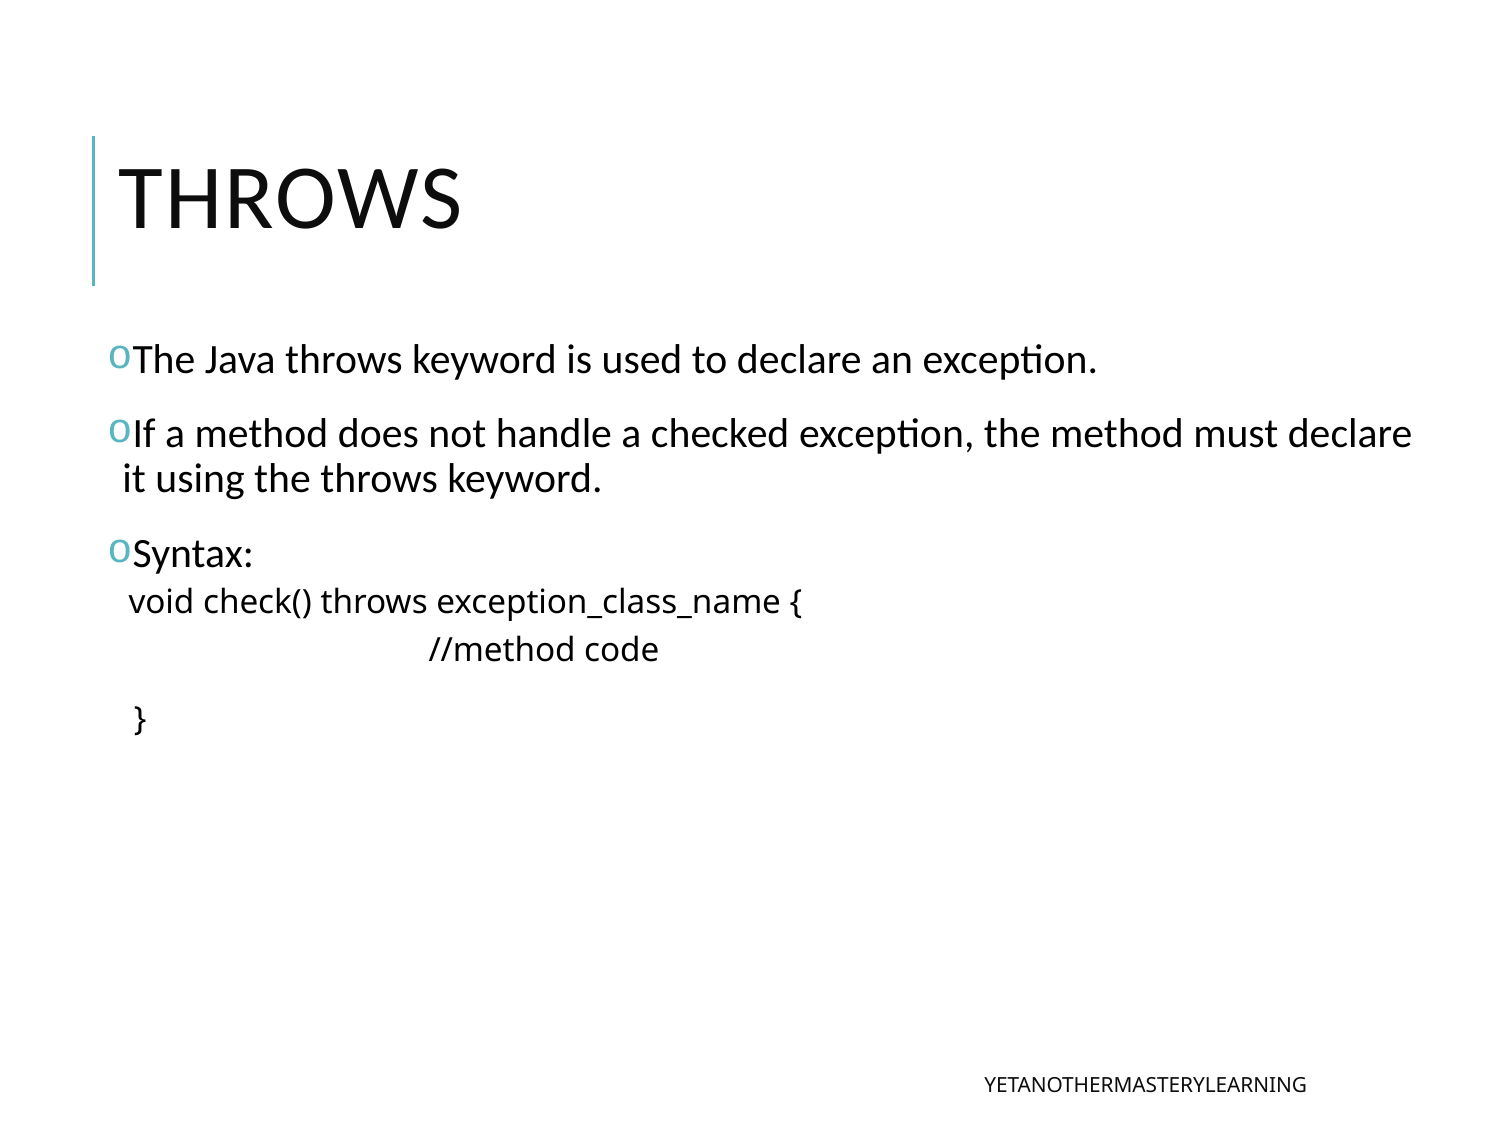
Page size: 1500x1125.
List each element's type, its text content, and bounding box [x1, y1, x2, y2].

footer YETANOTHERMASTERYLEARNING [595, 1061, 1322, 1107]
title Throws [103, 108, 1454, 296]
list The Java throws keyword is used to declare an exception. If a method does not handle a checked exception, the method must declare it using the throws keyword. Syntax: void check() throws exception_class_name { //method code } [99, 329, 1450, 1073]
